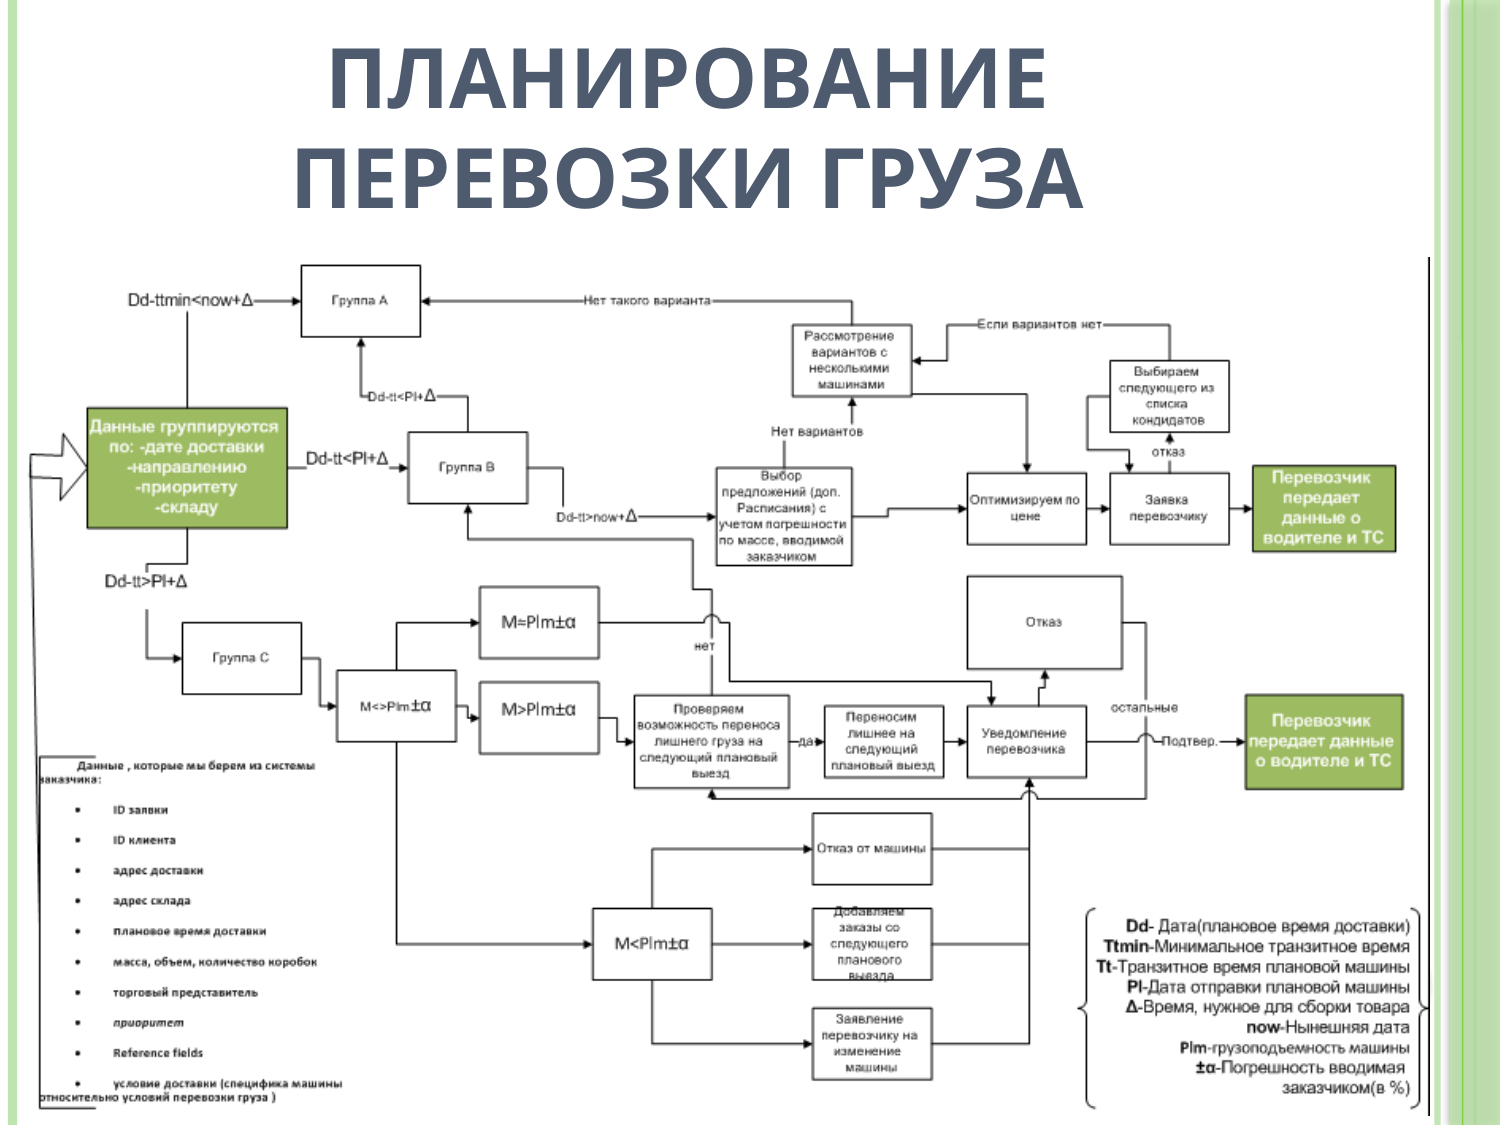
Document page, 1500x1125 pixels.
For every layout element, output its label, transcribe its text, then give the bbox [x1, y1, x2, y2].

title Планирование перевозки груза [75, 45, 1300, 233]
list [24, 257, 1431, 1116]
